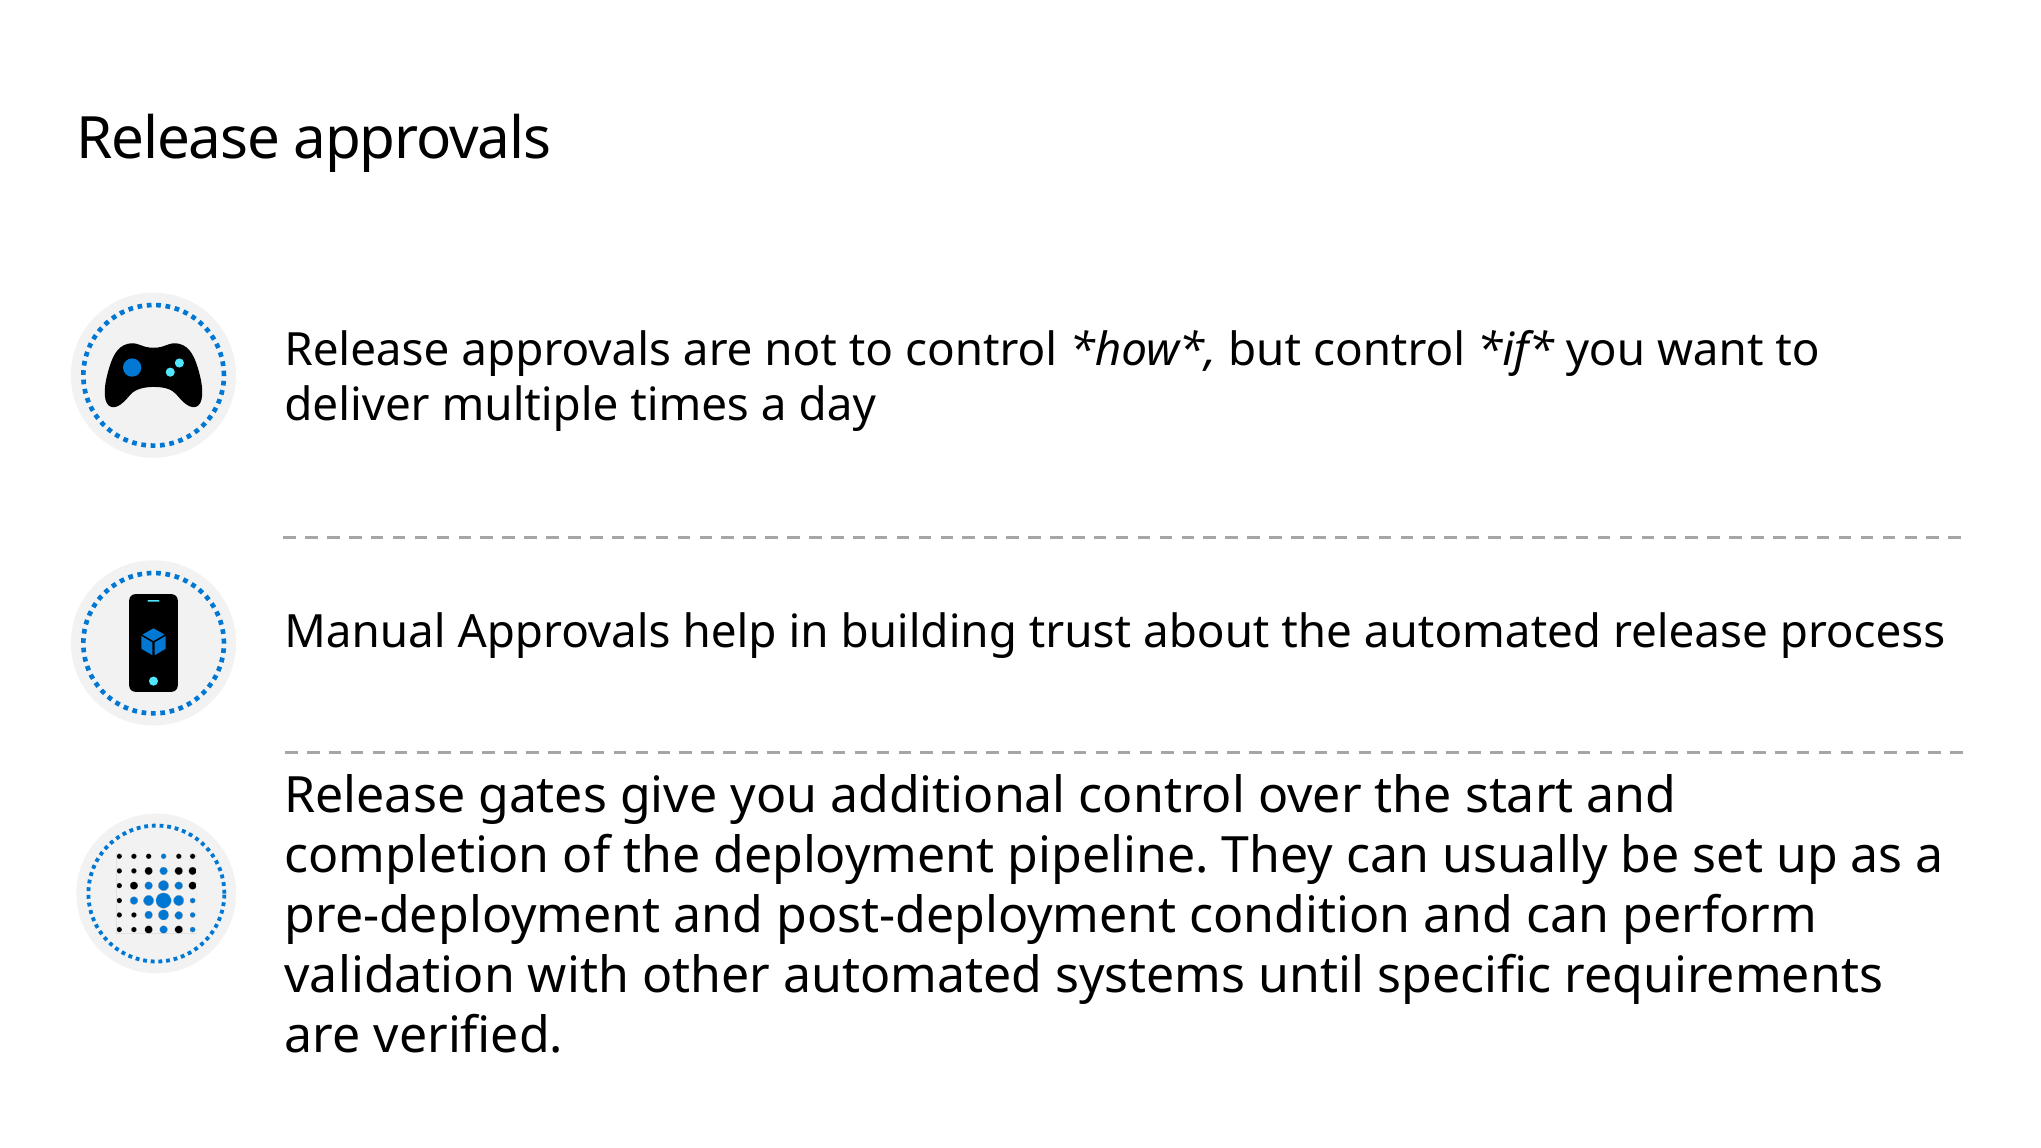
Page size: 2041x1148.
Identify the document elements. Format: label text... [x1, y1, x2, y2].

picture [76, 813, 237, 974]
text_box Release gates give you additional control over the start and completion of the deployment pipeline. They can usually be set up as a pre-deployment and post-deployment condition and can perform validation with other automated systems until specific requirements are verified. [284, 762, 1945, 1063]
picture [70, 292, 237, 458]
picture [70, 559, 237, 726]
text_box Release approvals are not to control *how*, but control *if* you want to deliver multiple times a day [284, 319, 1971, 431]
text_box Manual Approvals help in building trust about the automated release process [284, 600, 1971, 657]
title Release approvals [76, 103, 1969, 172]
